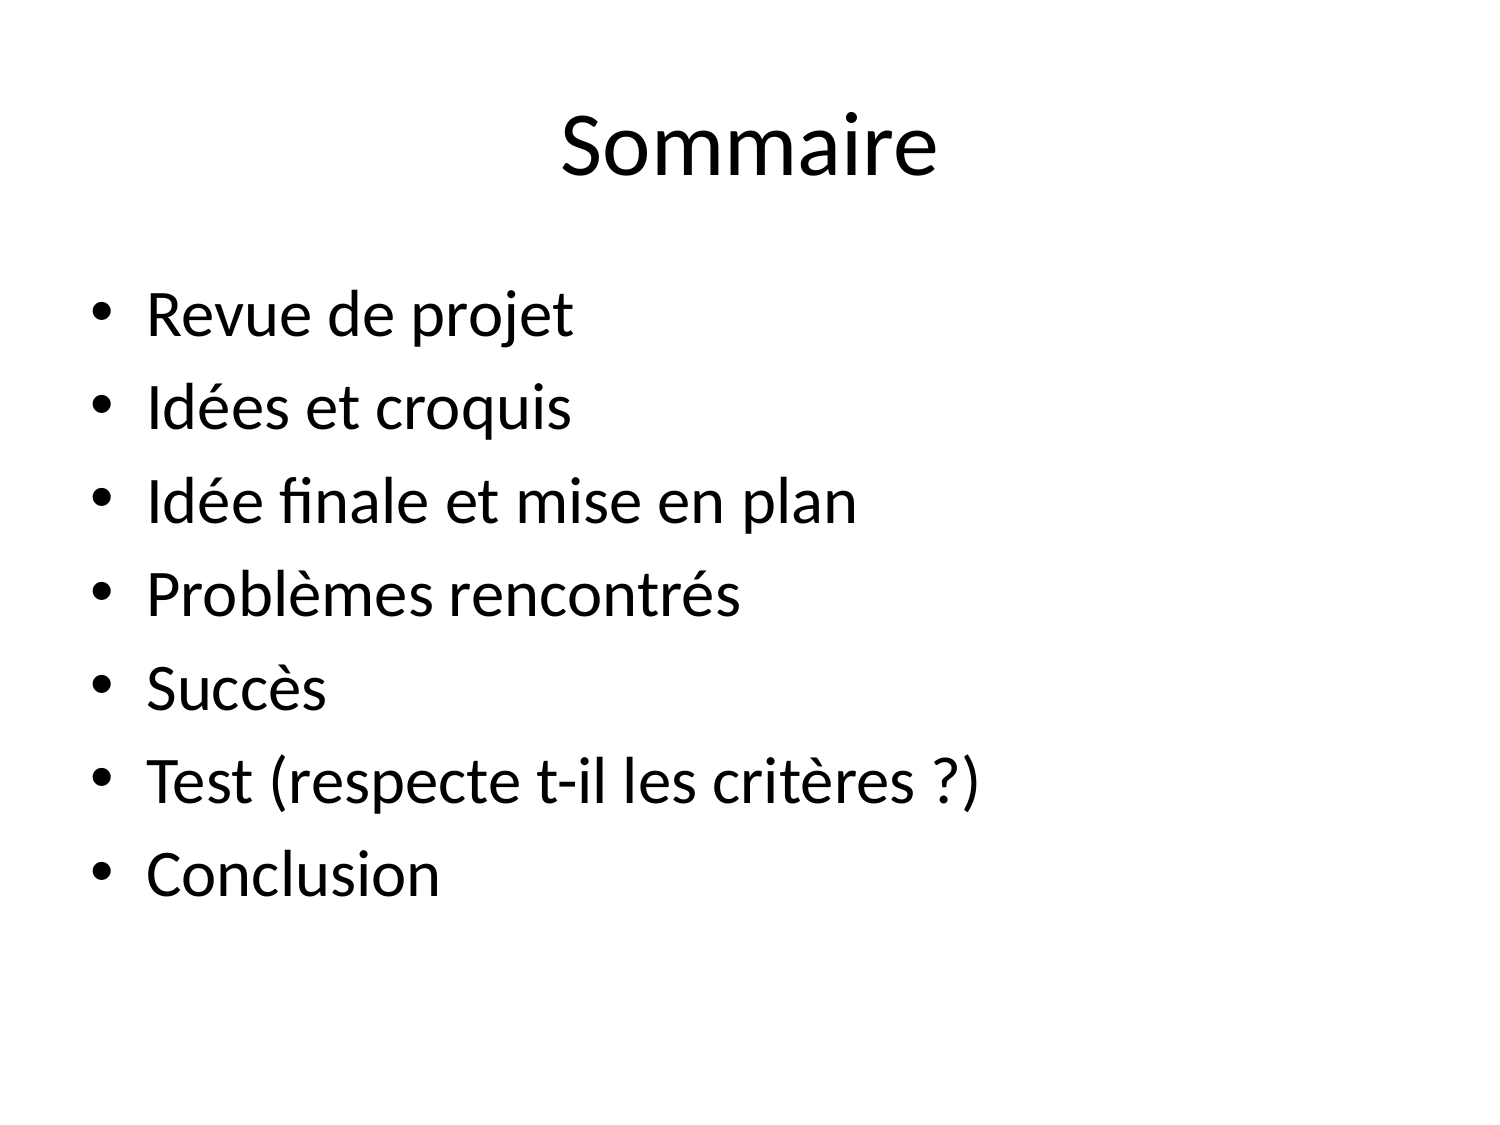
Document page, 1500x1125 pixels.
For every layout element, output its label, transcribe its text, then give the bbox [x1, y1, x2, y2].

title Sommaire [75, 45, 1425, 233]
list Revue de projet Idées et croquis Idée finale et mise en plan Problèmes rencontrés Succès Test (respecte t-il les critères ?) Conclusion [75, 262, 1425, 1024]
